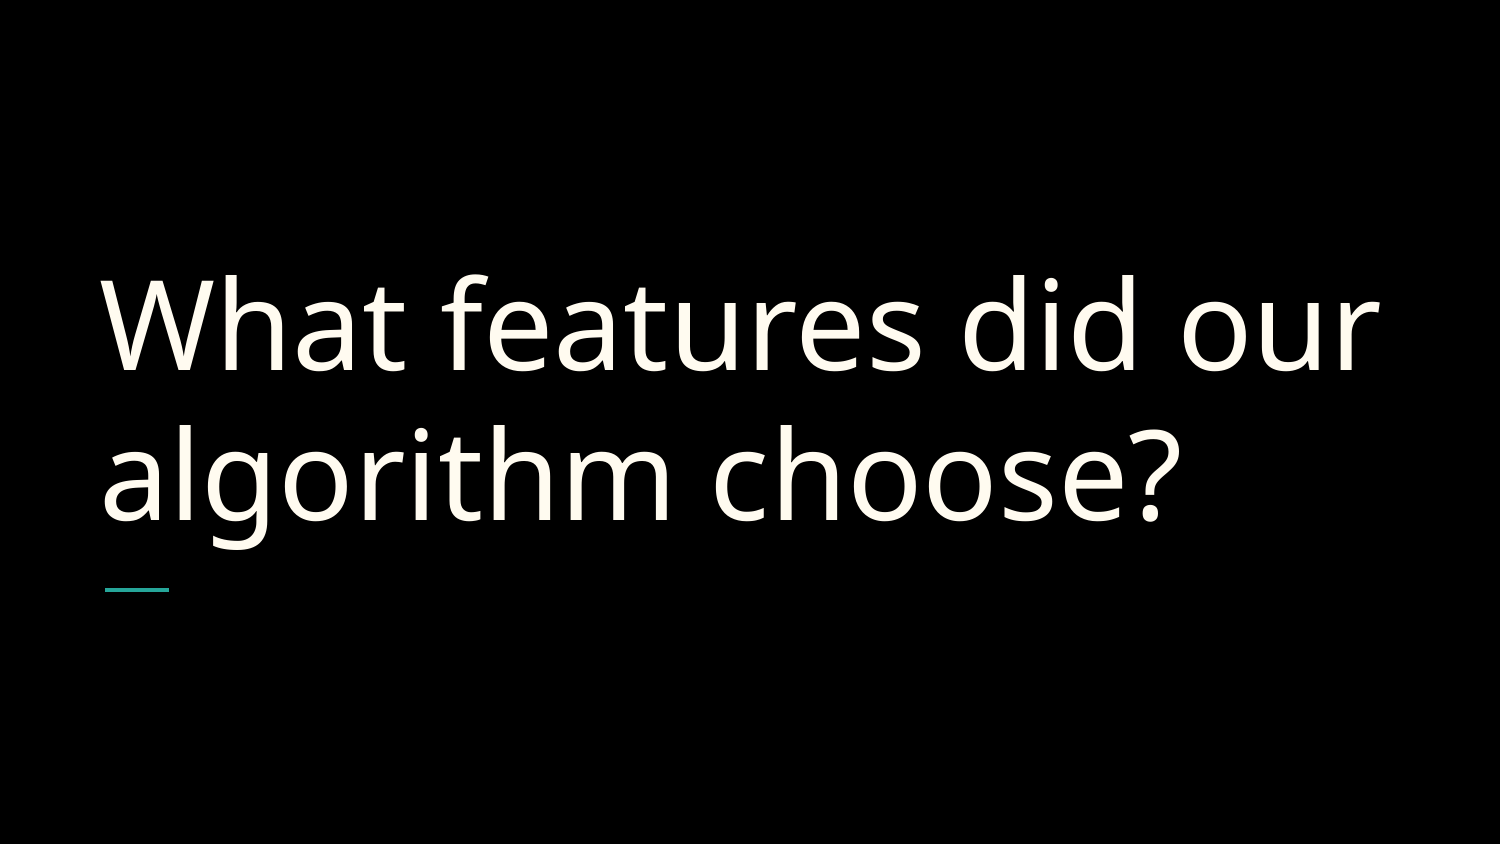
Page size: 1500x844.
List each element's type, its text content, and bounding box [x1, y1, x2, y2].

title What features did our algorithm choose? [84, 310, 1416, 561]
